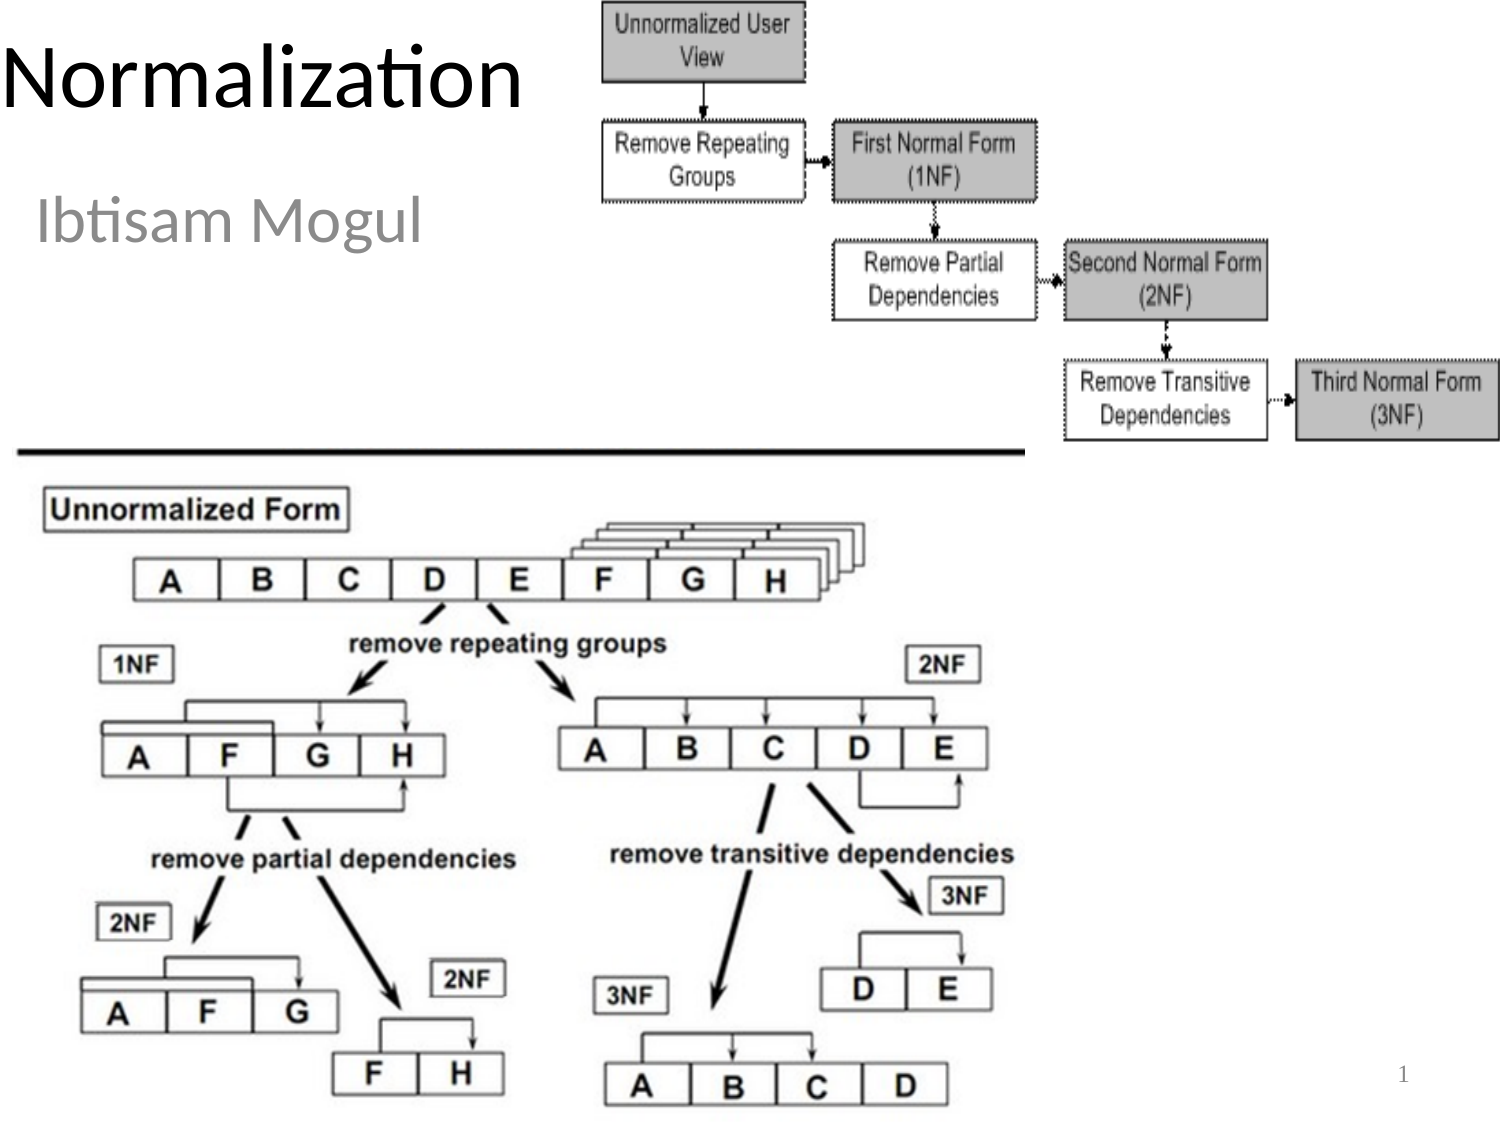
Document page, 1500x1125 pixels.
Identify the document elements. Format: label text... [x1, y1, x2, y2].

picture [12, 0, 1500, 1125]
title Normalization [0, 0, 597, 168]
slide_number 1 [1074, 1042, 1425, 1103]
subtitle Ibtisam Mogul [0, 168, 594, 457]
